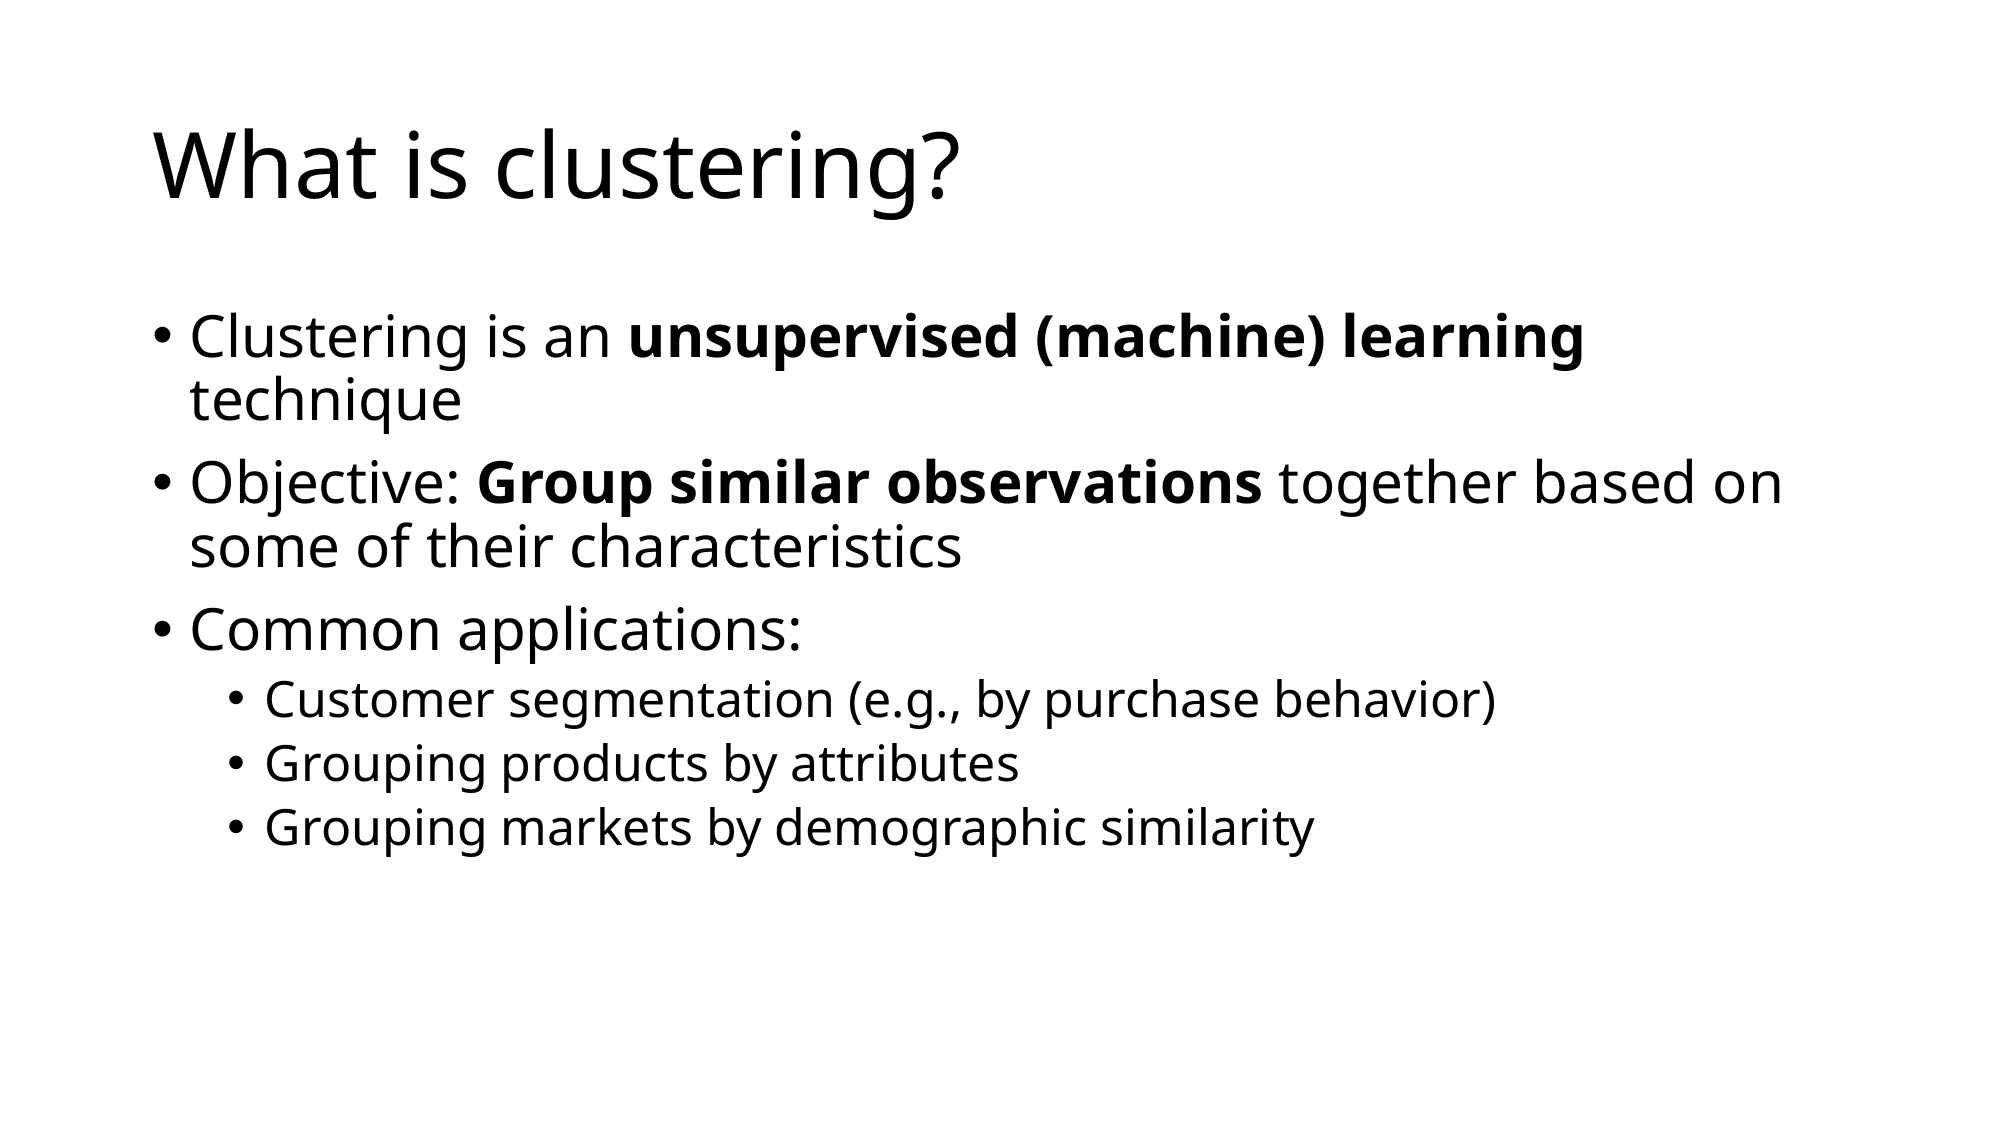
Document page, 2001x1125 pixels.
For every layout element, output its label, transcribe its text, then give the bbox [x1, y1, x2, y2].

title What is clustering? [137, 59, 1863, 278]
list Clustering is an unsupervised (machine) learning technique Objective: Group similar observations together based on some of their characteristics Common applications: Customer segmentation (e.g., by purchase behavior) Grouping products by attributes Grouping markets by demographic similarity [137, 299, 1863, 1014]
